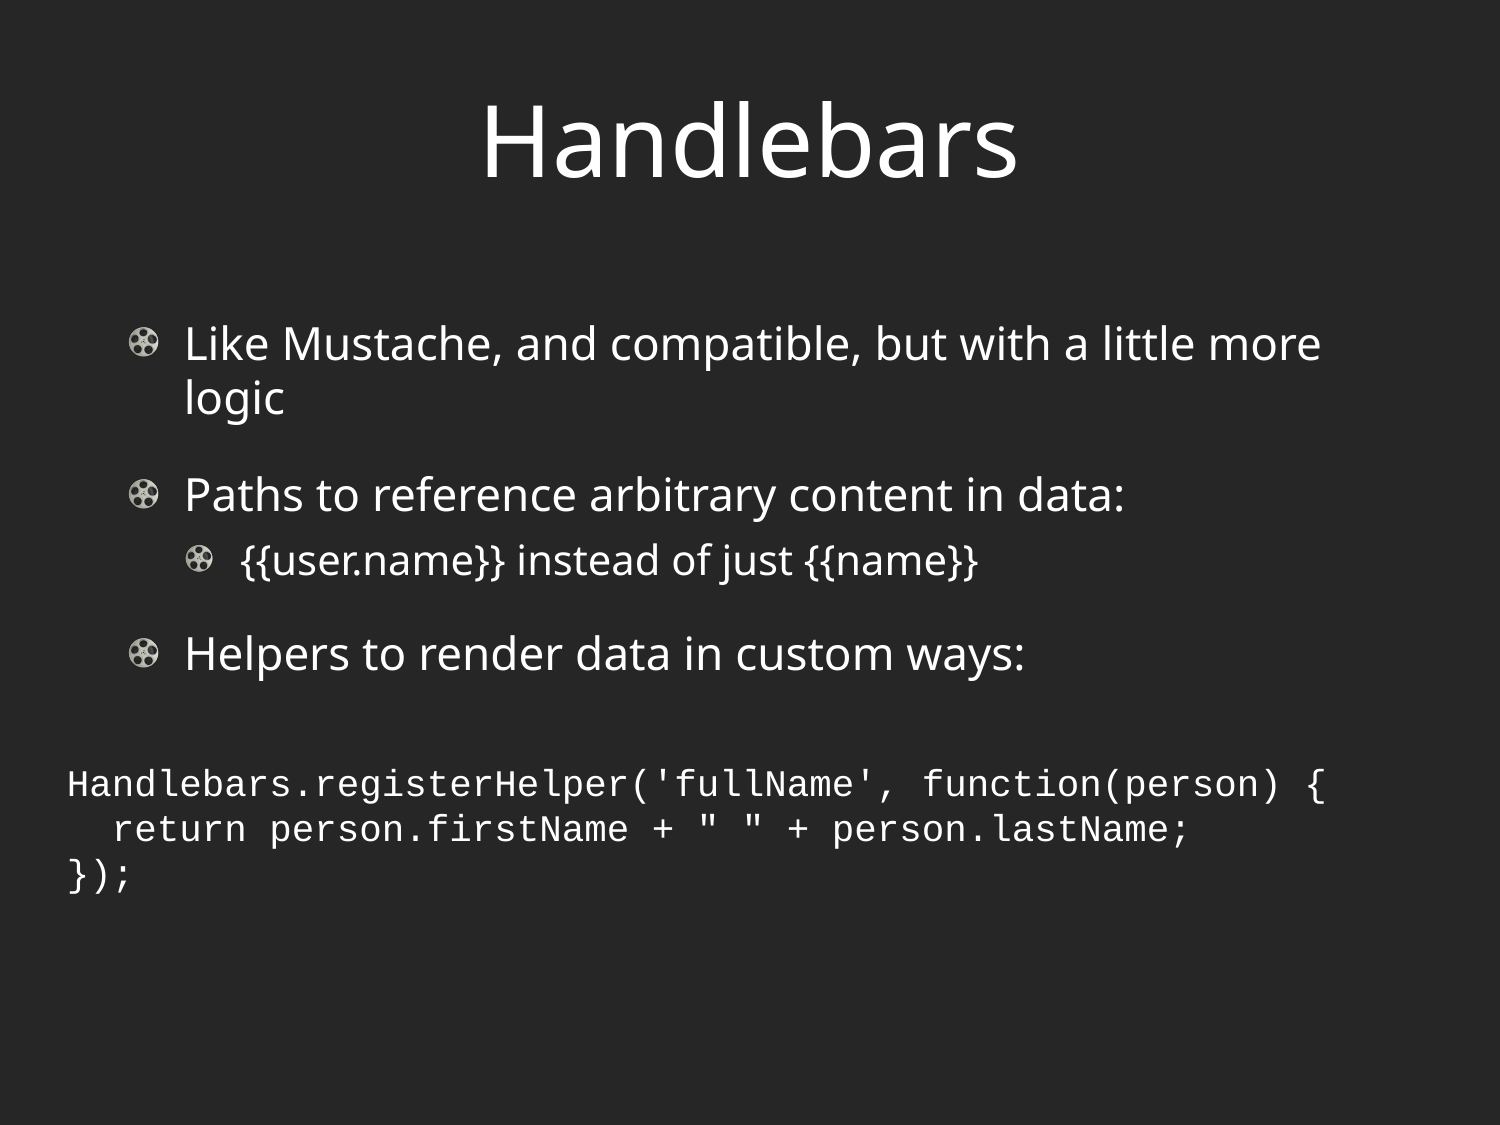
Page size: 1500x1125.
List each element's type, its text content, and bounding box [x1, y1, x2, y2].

picture [127, 477, 160, 510]
picture [127, 636, 160, 669]
title Handlebars [112, 19, 1388, 255]
text_box Handlebars.registerHelper('fullName', function(person) { return person.firstName + " " + person.lastName; }); [52, 751, 1463, 902]
picture [184, 543, 214, 573]
picture [127, 325, 160, 358]
list Like Mustache, and compatible, but with a little more logic Paths to reference arbitrary content in data: {{user.name}} instead of just {{name}} Helpers to render data in custom ways: [112, 306, 1388, 675]
